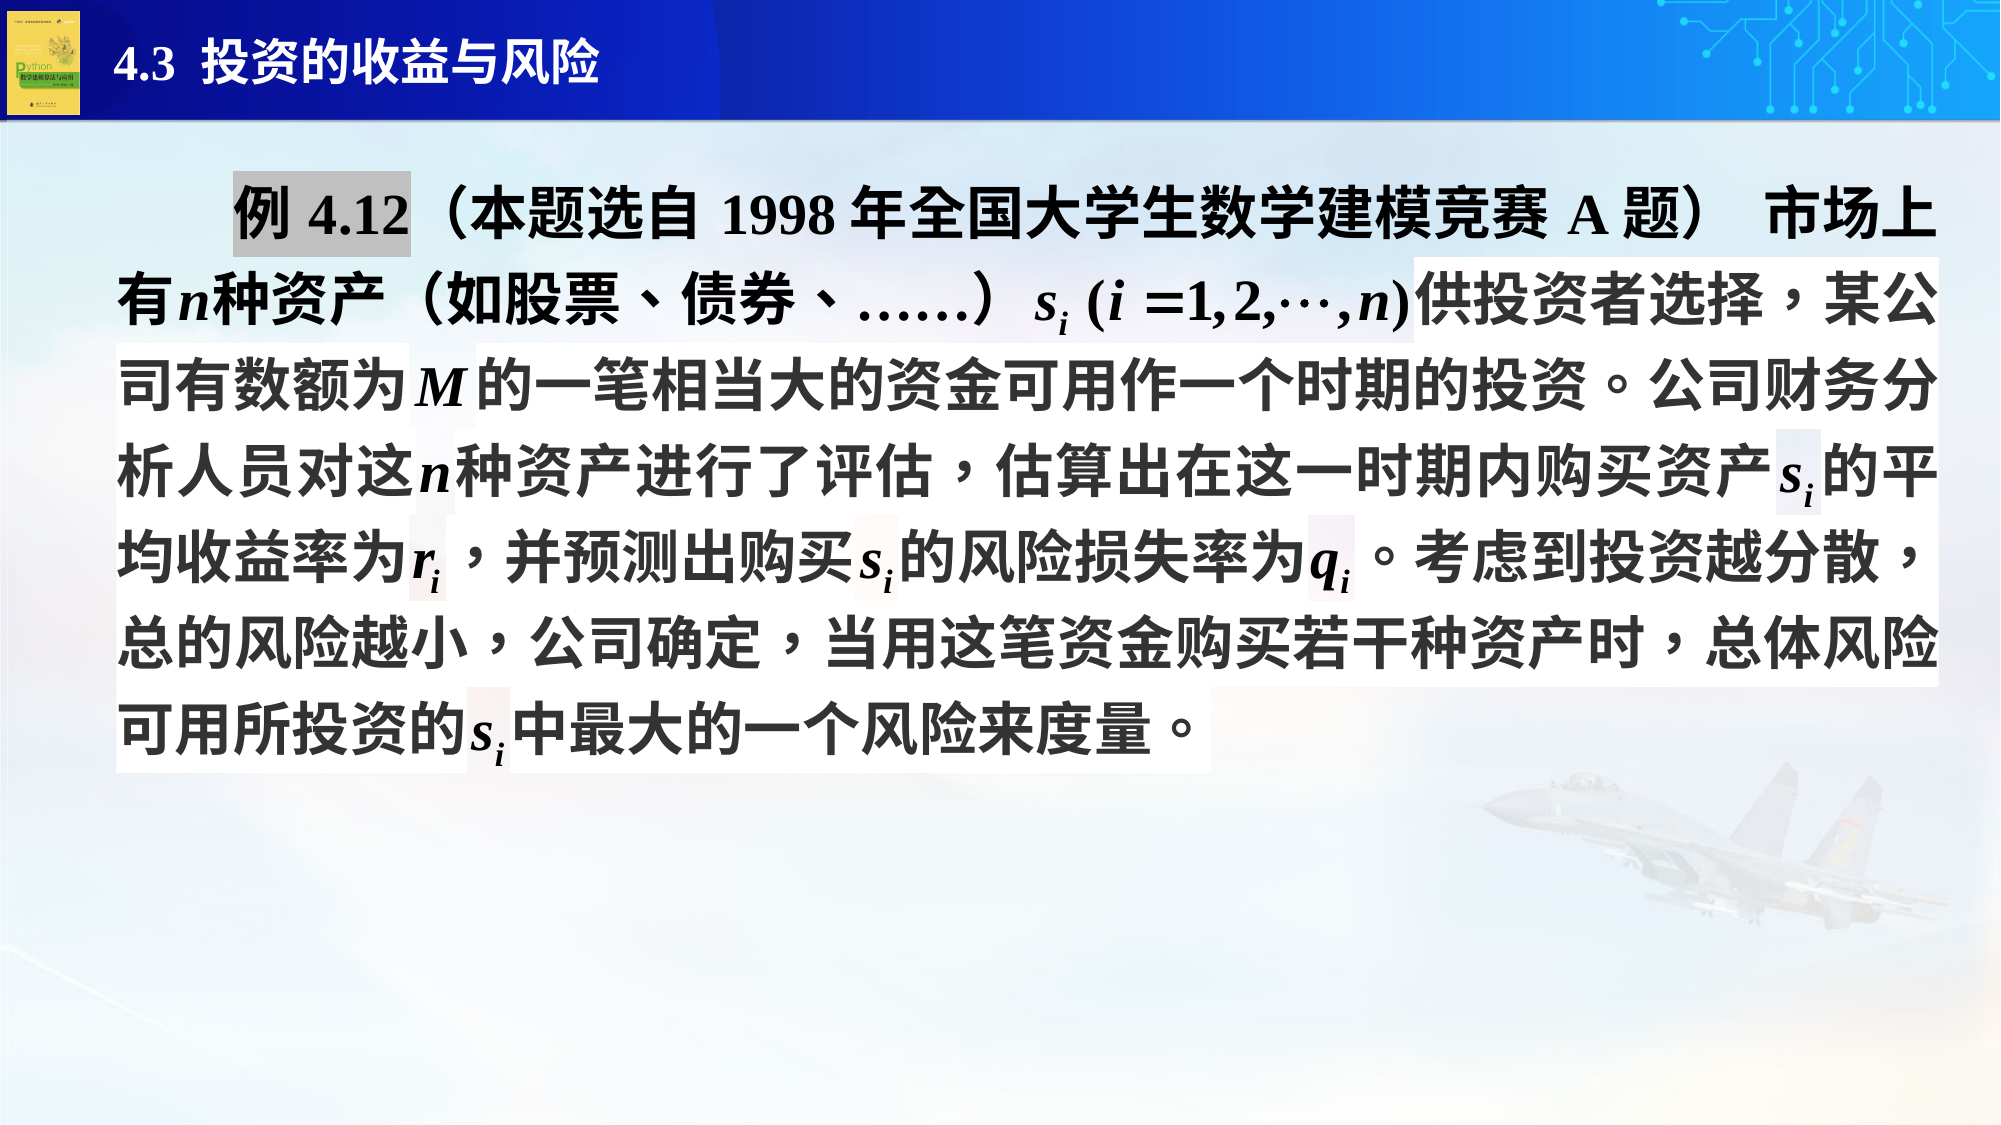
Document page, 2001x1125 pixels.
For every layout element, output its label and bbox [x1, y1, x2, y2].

picture [0, 0, 2001, 1125]
text_box [116, 171, 1939, 1069]
